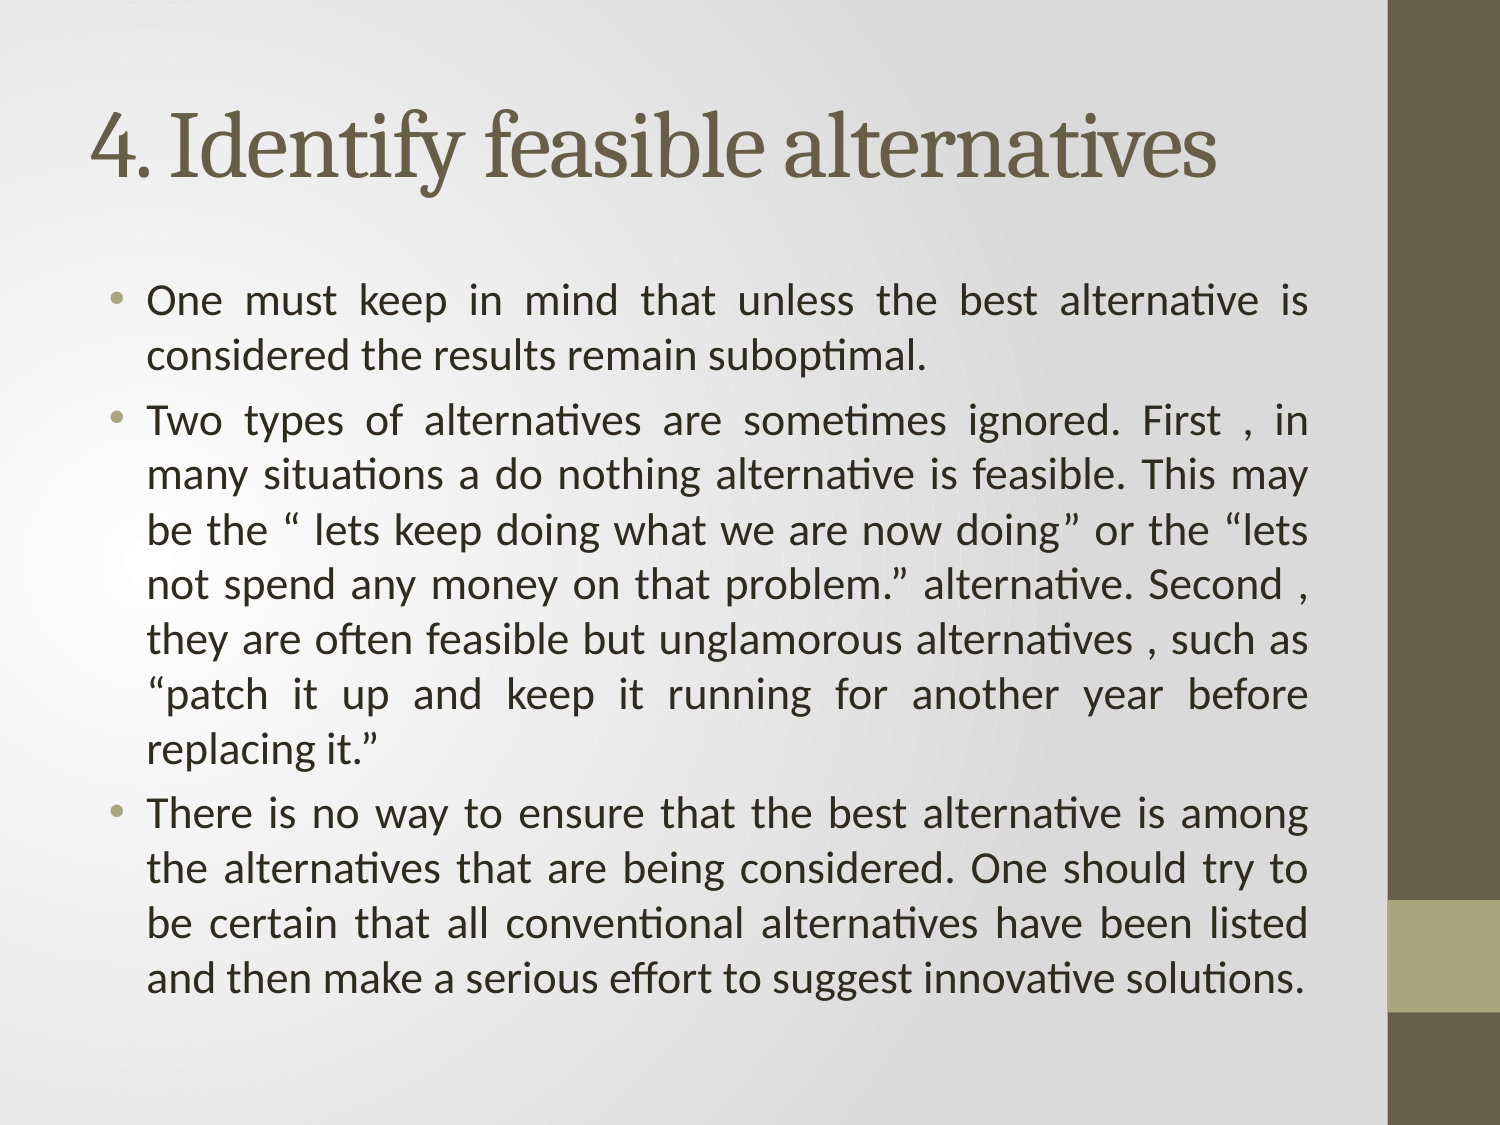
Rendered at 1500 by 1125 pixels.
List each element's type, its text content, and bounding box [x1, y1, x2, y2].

list One must keep in mind that unless the best alternative is considered the results remain suboptimal. Two types of alternatives are sometimes ignored. First , in many situations a do nothing alternative is feasible. This may be the “ lets keep doing what we are now doing” or the “lets not spend any money on that problem.” alternative. Second , they are often feasible but unglamorous alternatives , such as “patch it up and keep it running for another year before replacing it.” There is no way to ensure that the best alternative is among the alternatives that are being considered. One should try to be certain that all conventional alternatives have been listed and then make a serious effort to suggest innovative solutions. [75, 262, 1325, 1050]
title 4. Identify feasible alternatives [75, 45, 1325, 233]
